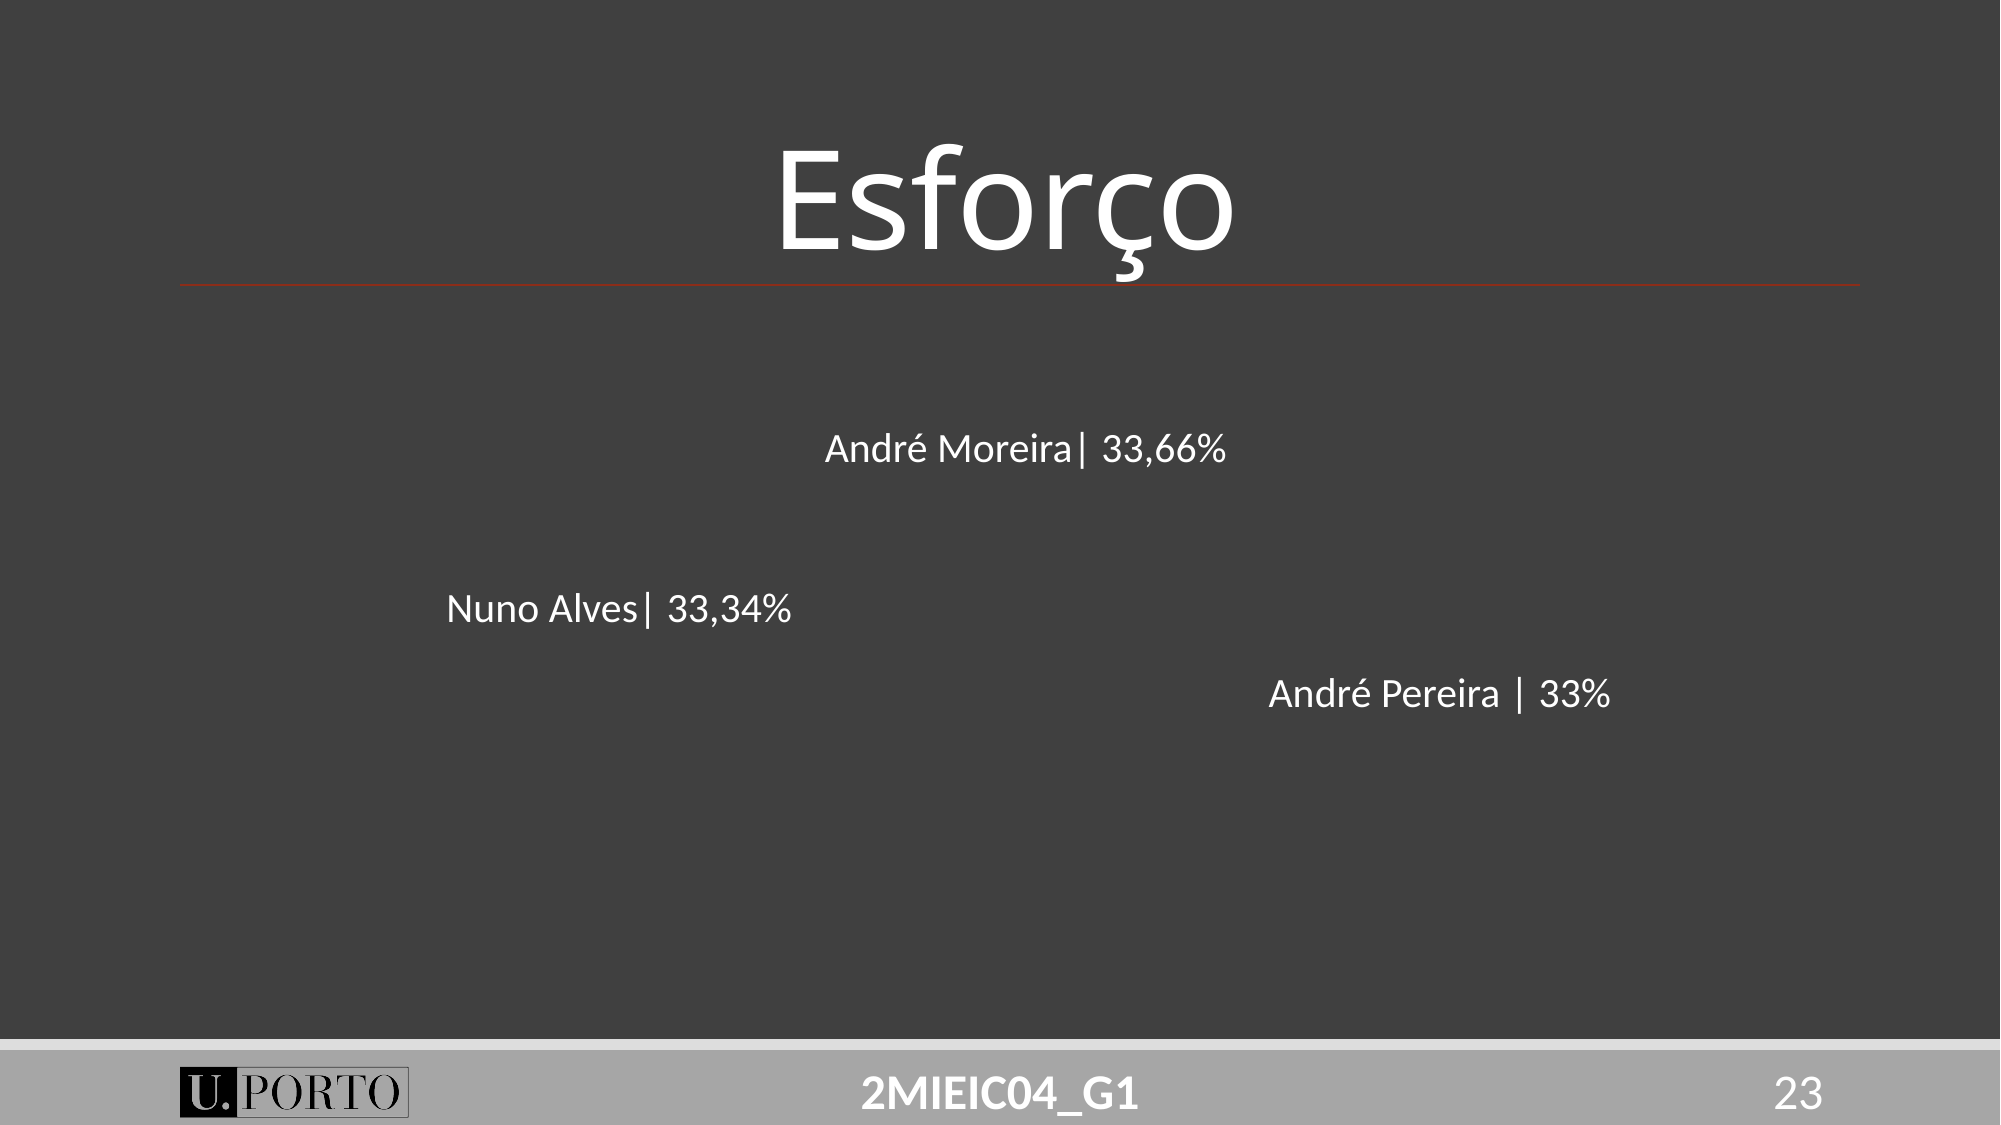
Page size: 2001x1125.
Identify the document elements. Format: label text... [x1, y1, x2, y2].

picture [179, 1065, 412, 1119]
footer 2MIEIC04_G1 [604, 1059, 1396, 1120]
text_box Nuno Alves| 33,34% [431, 573, 810, 639]
text_box André Moreira| 33,66% [810, 413, 1254, 479]
title Esforço [180, 47, 1830, 284]
text_box André Pereira | 33% [1253, 658, 1633, 724]
slide_number 23 [1624, 1059, 1840, 1120]
